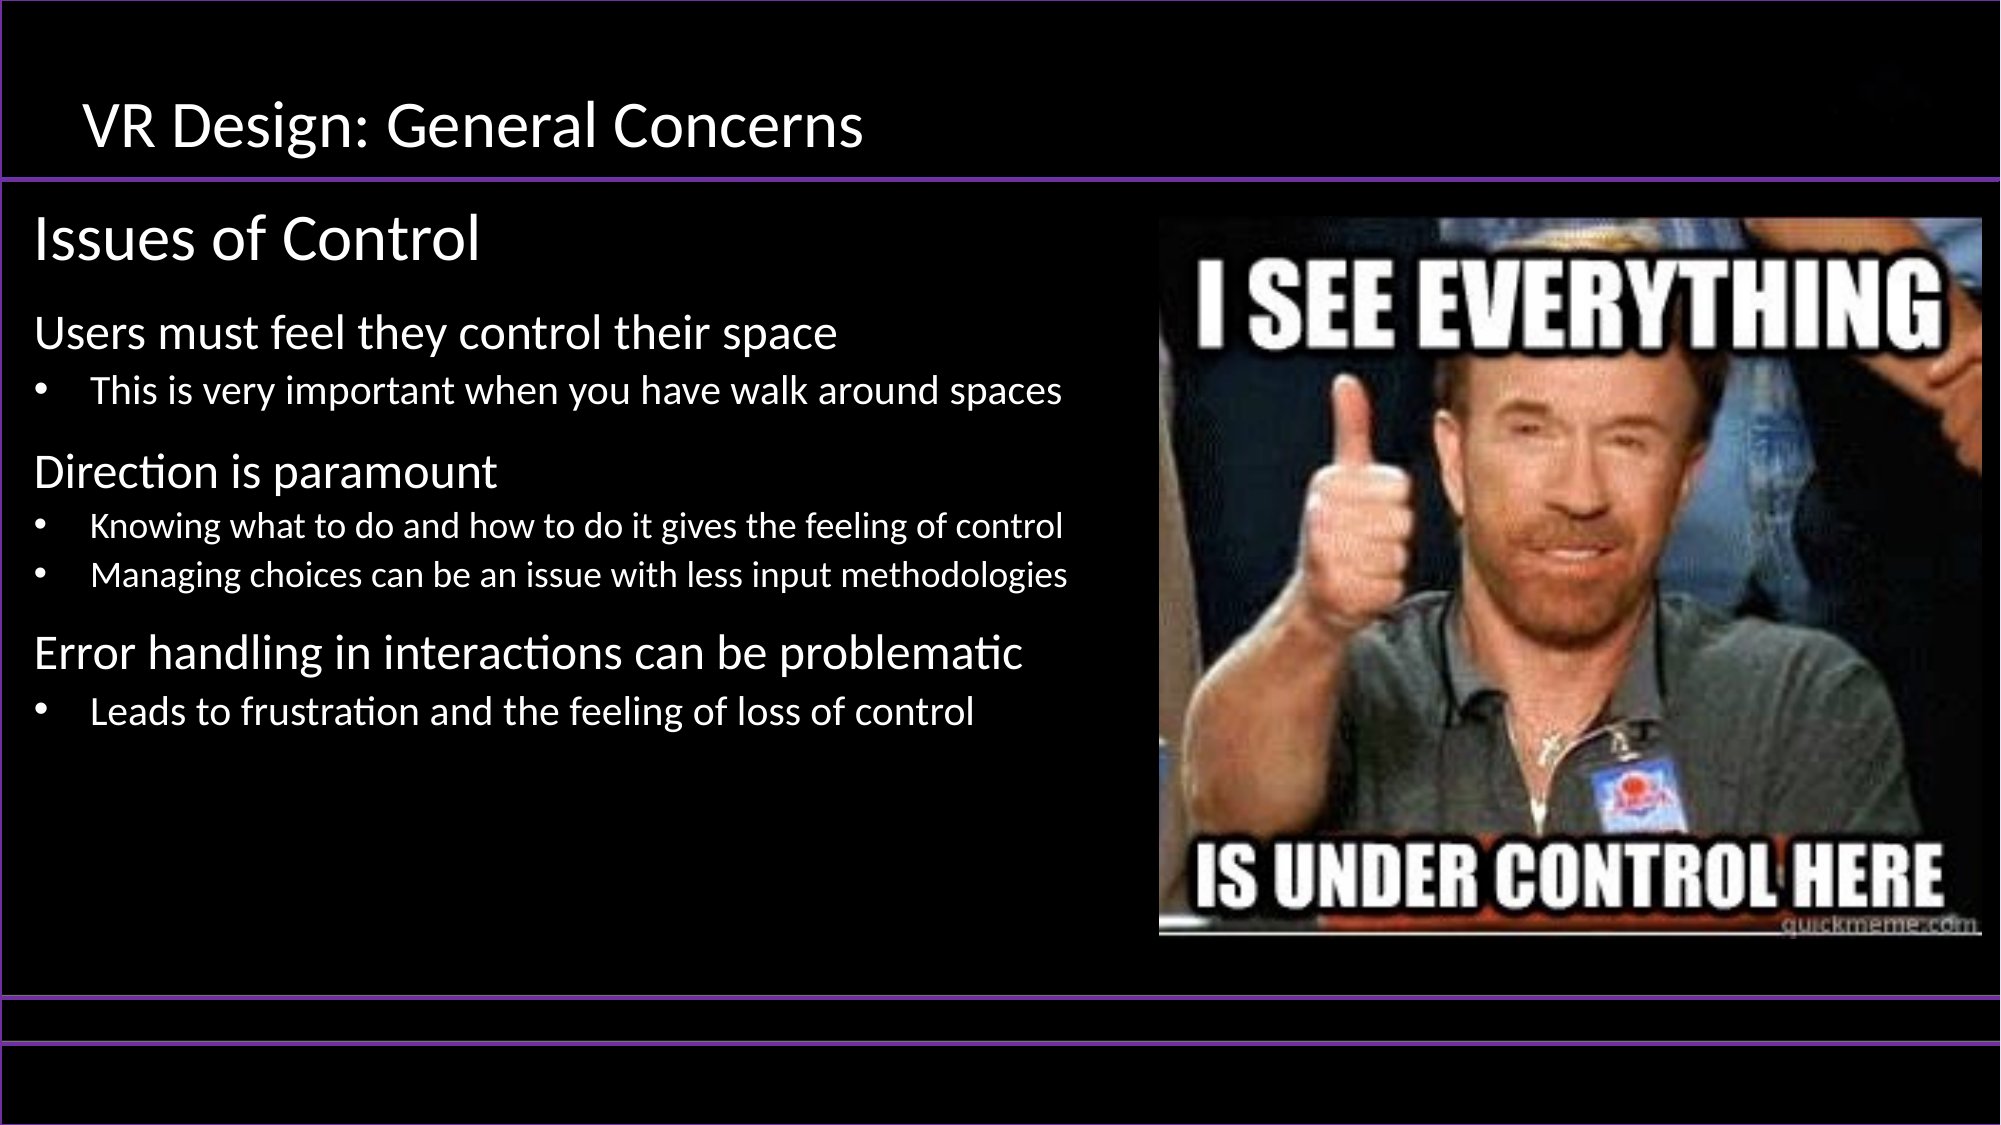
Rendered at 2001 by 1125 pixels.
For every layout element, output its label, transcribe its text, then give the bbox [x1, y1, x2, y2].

text_box Issues of Control Users must feel they control their space This is very important when you have walk around spaces Direction is paramount Knowing what to do and how to do it gives the feeling of control Managing choices can be an issue with less input methodologies Error handling in interactions can be problematic Leads to frustration and the feeling of loss of control [19, 180, 1202, 843]
title VR Design: General Concerns [67, 45, 1793, 170]
picture [0, 0, 2001, 1125]
